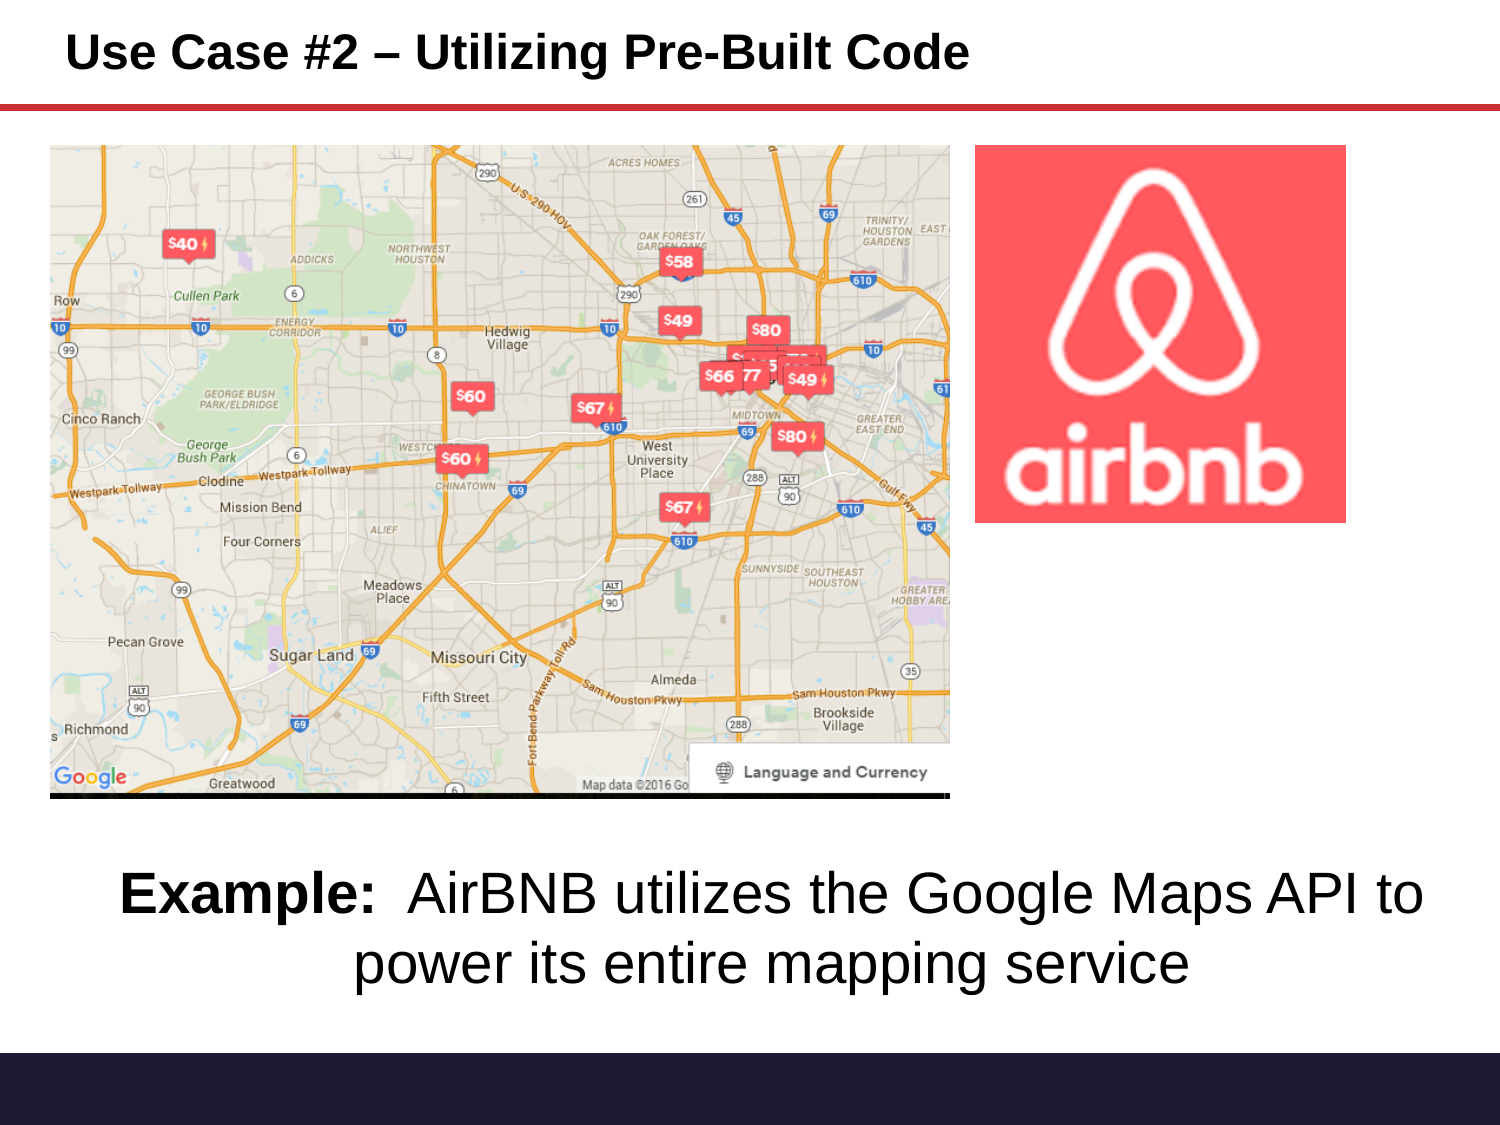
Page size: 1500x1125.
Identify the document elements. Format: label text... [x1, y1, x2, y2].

picture [49, 145, 950, 799]
picture [974, 145, 1346, 523]
text_box Example: AirBNB utilizes the Google Maps API to power its entire mapping service [49, 847, 1459, 1023]
title Use Case #2 – Utilizing Pre-Built Code [50, 0, 1175, 108]
